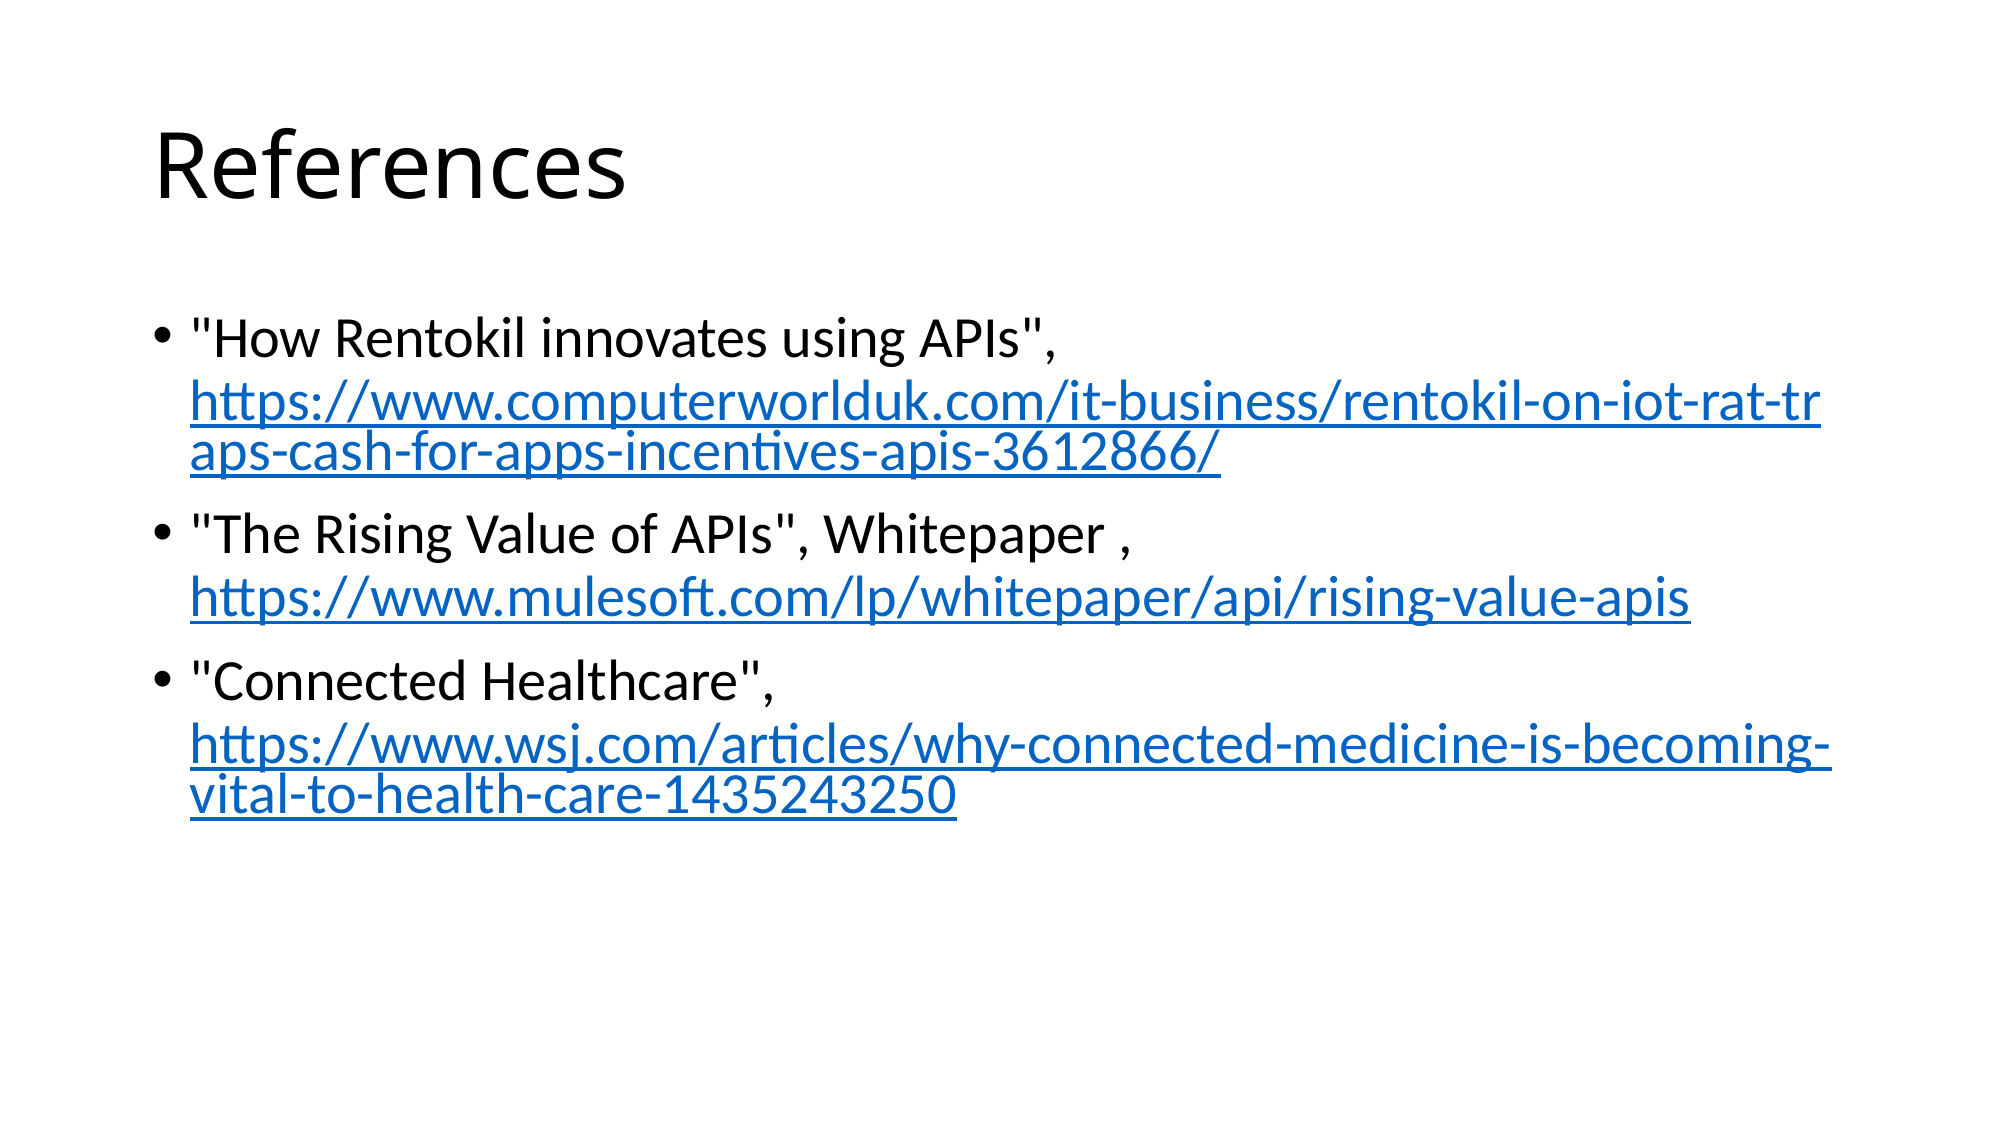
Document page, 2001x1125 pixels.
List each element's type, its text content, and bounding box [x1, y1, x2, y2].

list "How Rentokil innovates using APIs", https://www.computerworlduk.com/it-business/rentokil-on-iot-rat-traps-cash-for-apps-incentives-apis-3612866/ "The Rising Value of APIs", Whitepaper , https://www.mulesoft.com/lp/whitepaper/api/rising-value-apis "Connected Healthcare", https://www.wsj.com/articles/why-connected-medicine-is-becoming-vital-to-health-care-1435243250 [137, 299, 1863, 1014]
title References [137, 59, 1863, 278]
